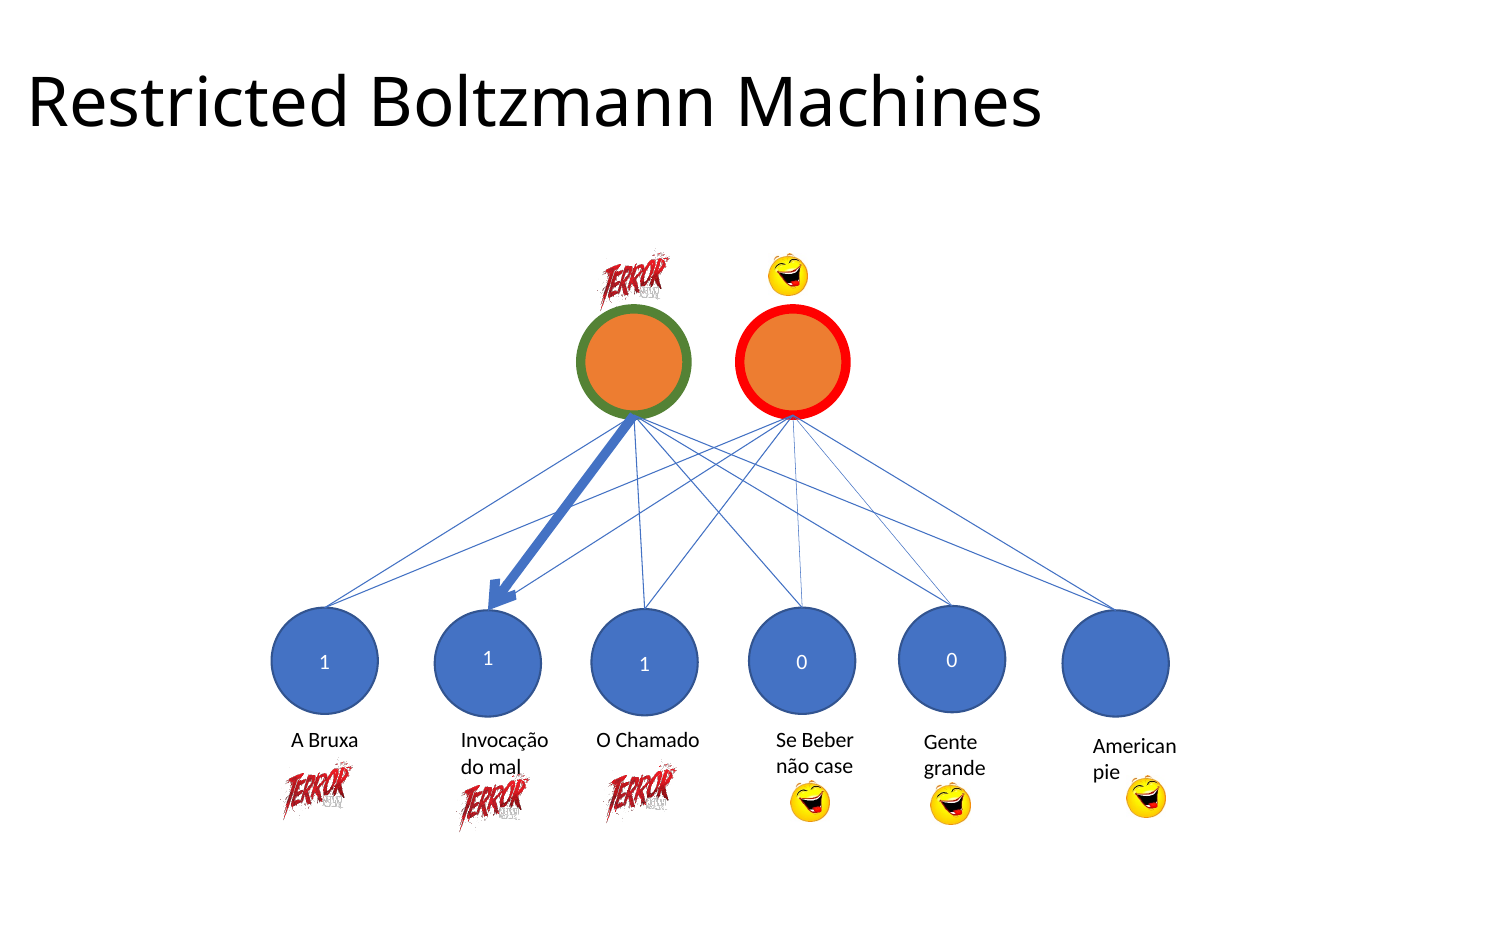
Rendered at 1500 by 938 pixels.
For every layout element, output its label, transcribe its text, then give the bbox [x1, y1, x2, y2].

text_box 0 [897, 611, 1007, 714]
picture [790, 780, 830, 822]
text_box Gente grande [909, 720, 1001, 788]
text_box [1061, 609, 1170, 718]
picture [930, 782, 971, 825]
picture [597, 247, 671, 312]
text_box [433, 609, 543, 718]
picture [456, 768, 530, 833]
text_box A Bruxa [276, 718, 374, 760]
text_box O Chamado [581, 718, 716, 760]
picture [280, 756, 354, 821]
text_box American pie [1078, 724, 1192, 792]
text_box Invocação do mal [446, 718, 569, 786]
picture [1126, 775, 1166, 818]
text_box 0 [747, 611, 857, 715]
text_box [738, 307, 848, 415]
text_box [633, 415, 792, 611]
text_box 1 [590, 611, 699, 717]
title Restricted Boltzmann Machines [11, 22, 1306, 186]
text_box 1 [270, 606, 379, 715]
text_box Se Beber não case [761, 718, 869, 786]
text_box [579, 312, 689, 415]
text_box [324, 415, 487, 608]
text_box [487, 415, 633, 611]
picture [768, 253, 808, 296]
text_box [792, 415, 1116, 611]
text_box 1 [467, 636, 509, 678]
picture [603, 758, 677, 824]
